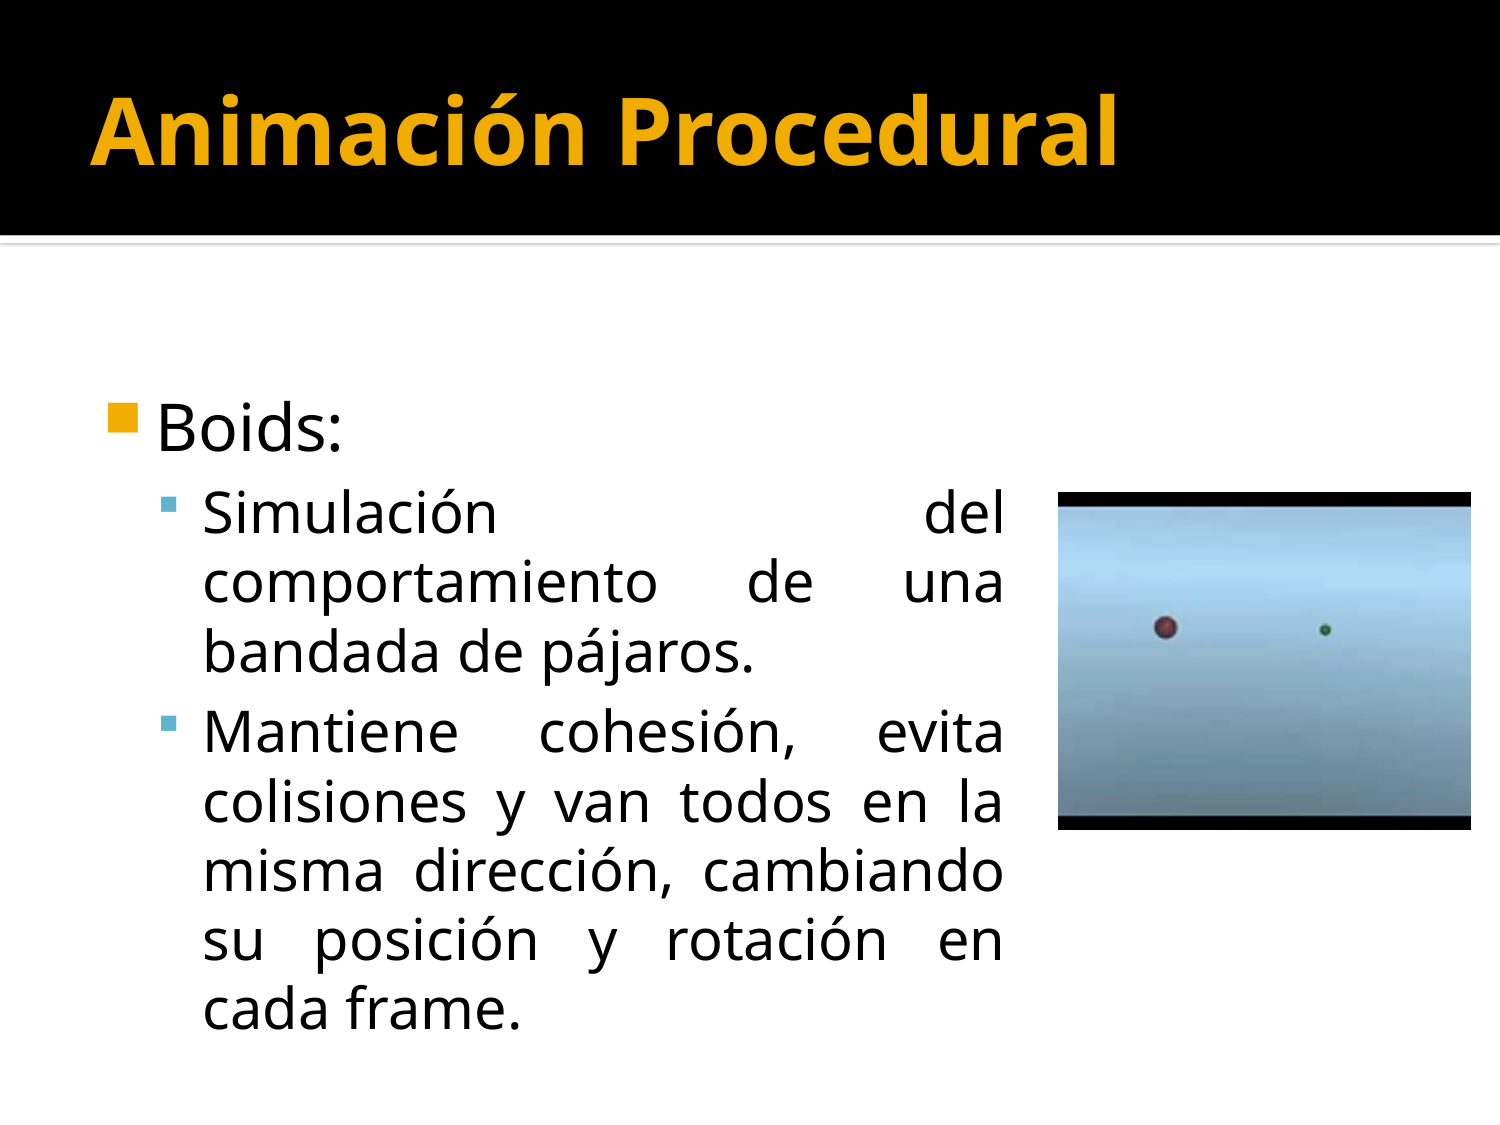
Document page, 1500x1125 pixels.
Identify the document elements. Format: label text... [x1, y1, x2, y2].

title Animación Procedural [75, 25, 1425, 231]
list Boids: Simulación del comportamiento de una bandada de pájaros. Mantiene cohesión, evita colisiones y van todos en la misma dirección, cambiando su posición y rotación en cada frame. [75, 291, 1022, 1050]
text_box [1057, 491, 1472, 830]
